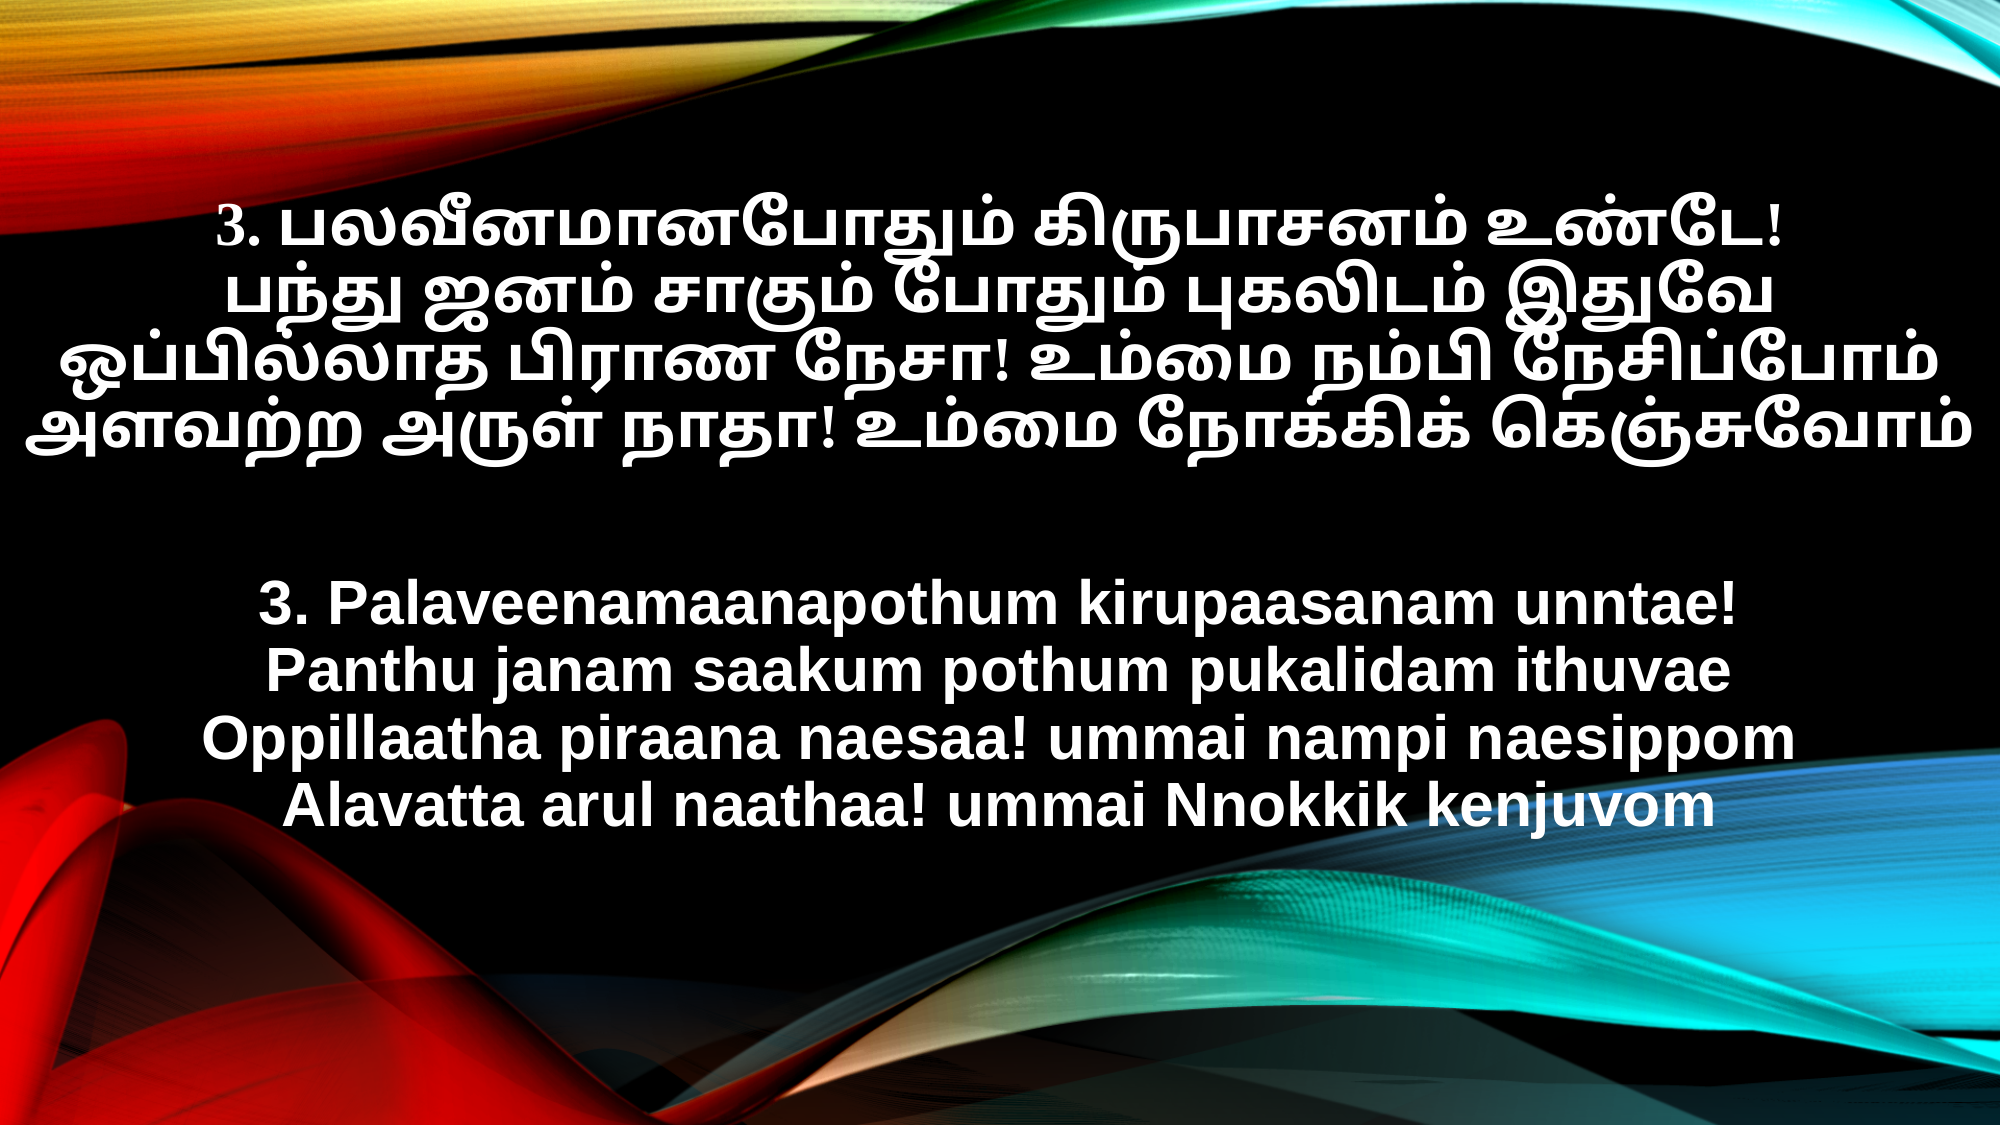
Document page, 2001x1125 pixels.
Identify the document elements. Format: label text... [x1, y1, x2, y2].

subtitle 3. பலவீனமானபோதும் கிருபாசனம் உண்டே! பந்து ஜனம் சாகும் போதும் புகலிடம் இதுவே ஒப்பில்லாத பிராண நேசா! உம்மை நம்பி நேசிப்போம் அளவற்ற அருள் நாதா! உம்மை நோக்கிக் கெஞ்சுவோம் 3. Palaveenamaanapothum kirupaasanam unntae! Panthu janam saakum pothum pukalidam ithuvae Oppillaatha piraana naesaa! ummai nampi naesippom Alavatta arul naathaa! ummai Nnokkik kenjuvom [0, 0, 2000, 1125]
